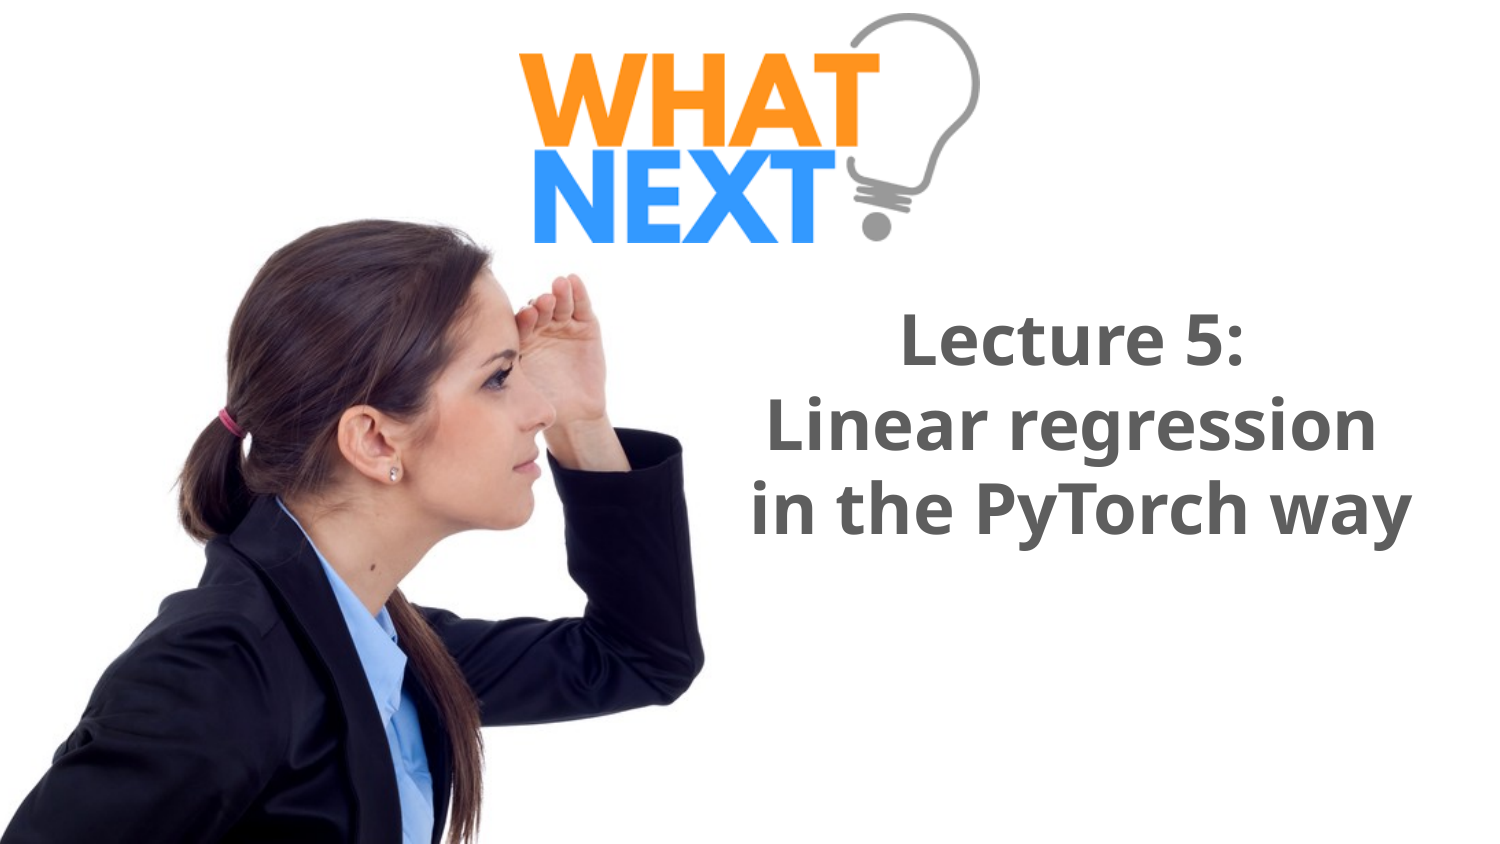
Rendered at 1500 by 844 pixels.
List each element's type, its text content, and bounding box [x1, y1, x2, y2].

picture [0, 13, 1311, 844]
text_box Lecture 5: Linear regression in the PyTorch way [1315, 288, 1454, 556]
